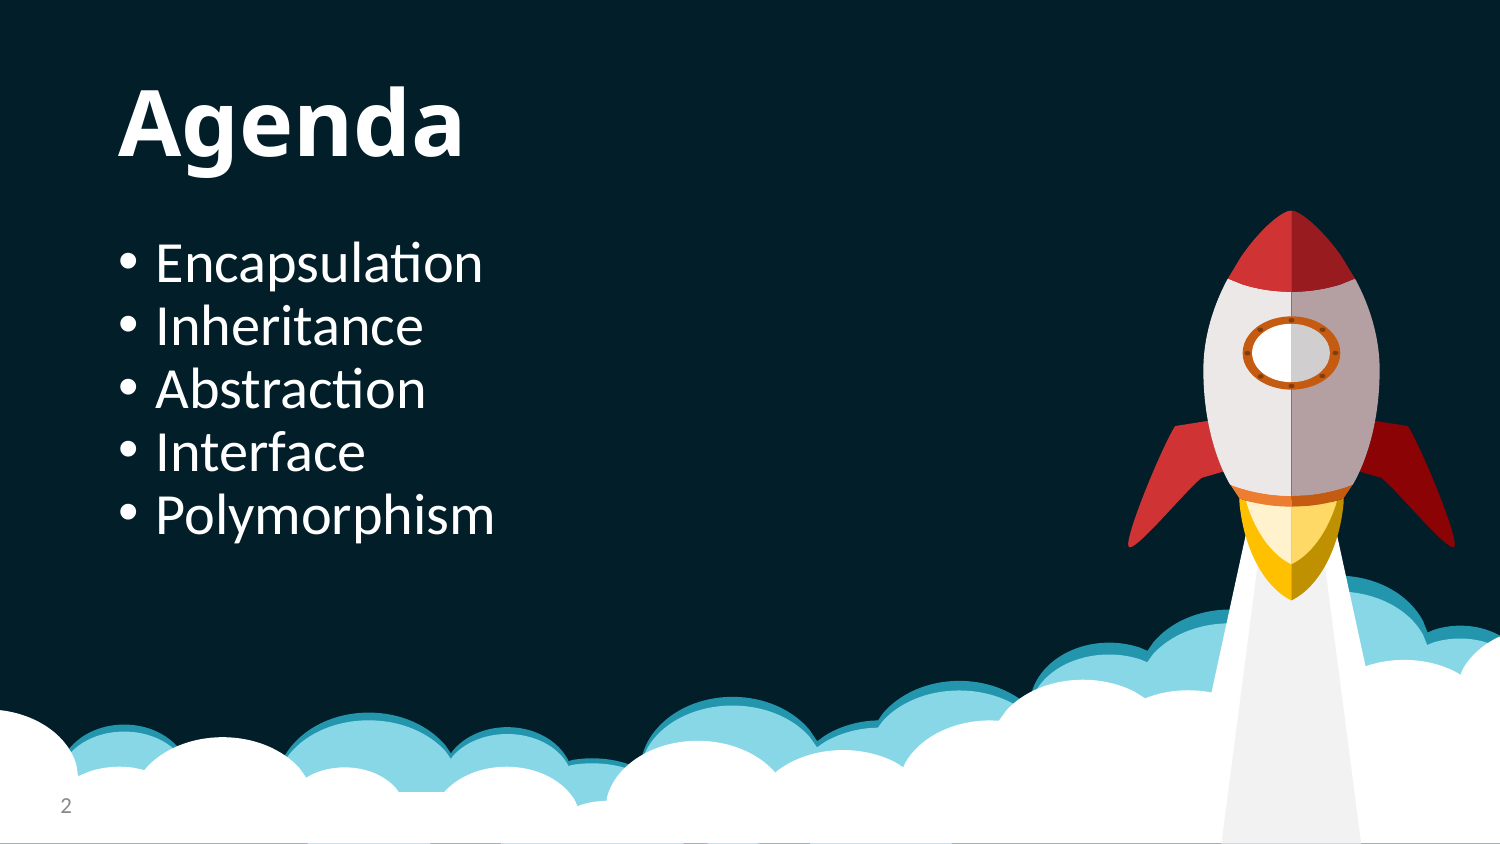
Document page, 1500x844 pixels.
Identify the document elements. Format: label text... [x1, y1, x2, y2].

slide_number 2 [39, 780, 94, 829]
title Agenda [103, 44, 1397, 208]
list Encapsulation Inheritance Abstraction Interface Polymorphism [103, 224, 1397, 760]
